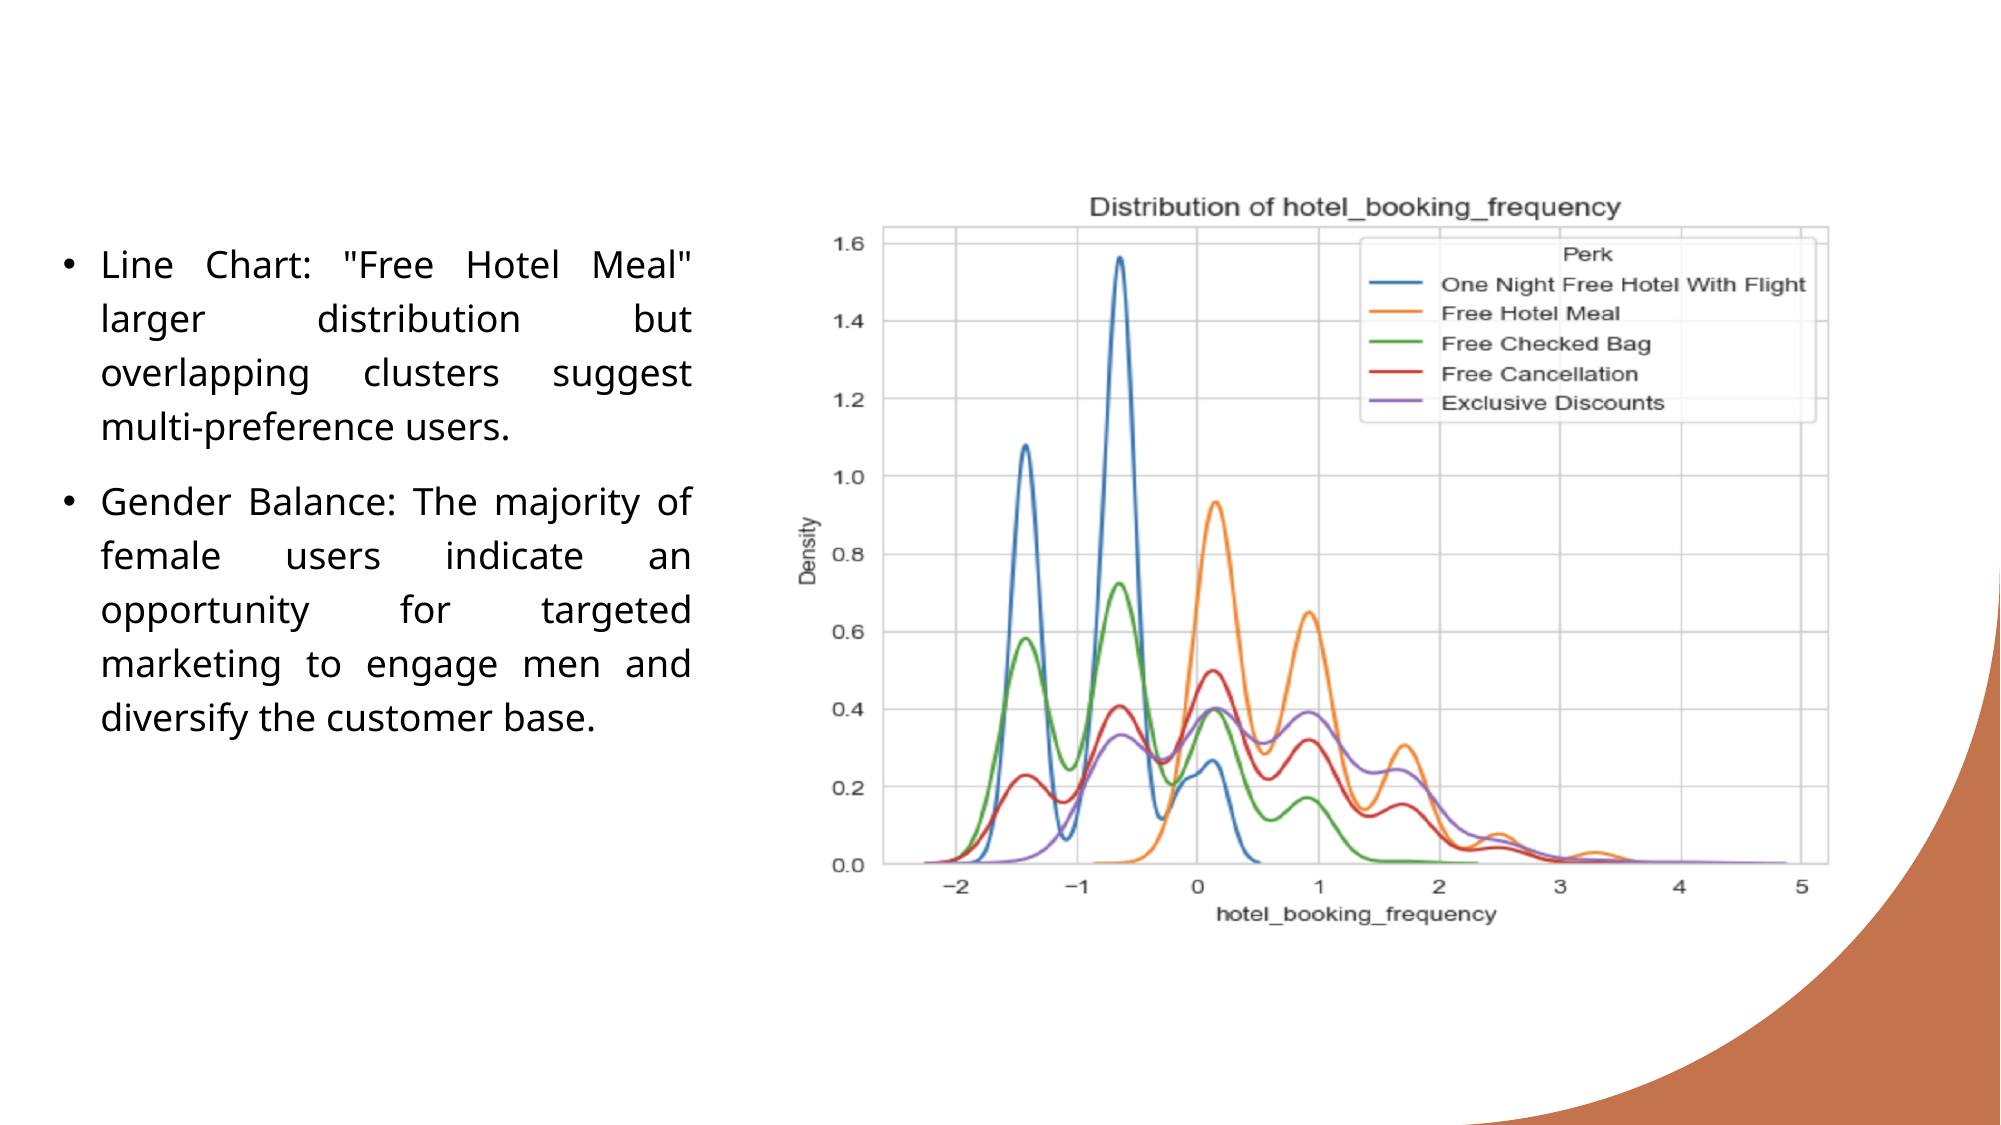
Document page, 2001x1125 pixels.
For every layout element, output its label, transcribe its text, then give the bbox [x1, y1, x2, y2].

picture [775, 191, 1847, 934]
list Line Chart: "Free Hotel Meal" larger distribution but overlapping clusters suggest multi-preference users. Gender Balance: The majority of female users indicate an opportunity for targeted marketing to engage men and diversify the customer base. [47, 224, 708, 802]
